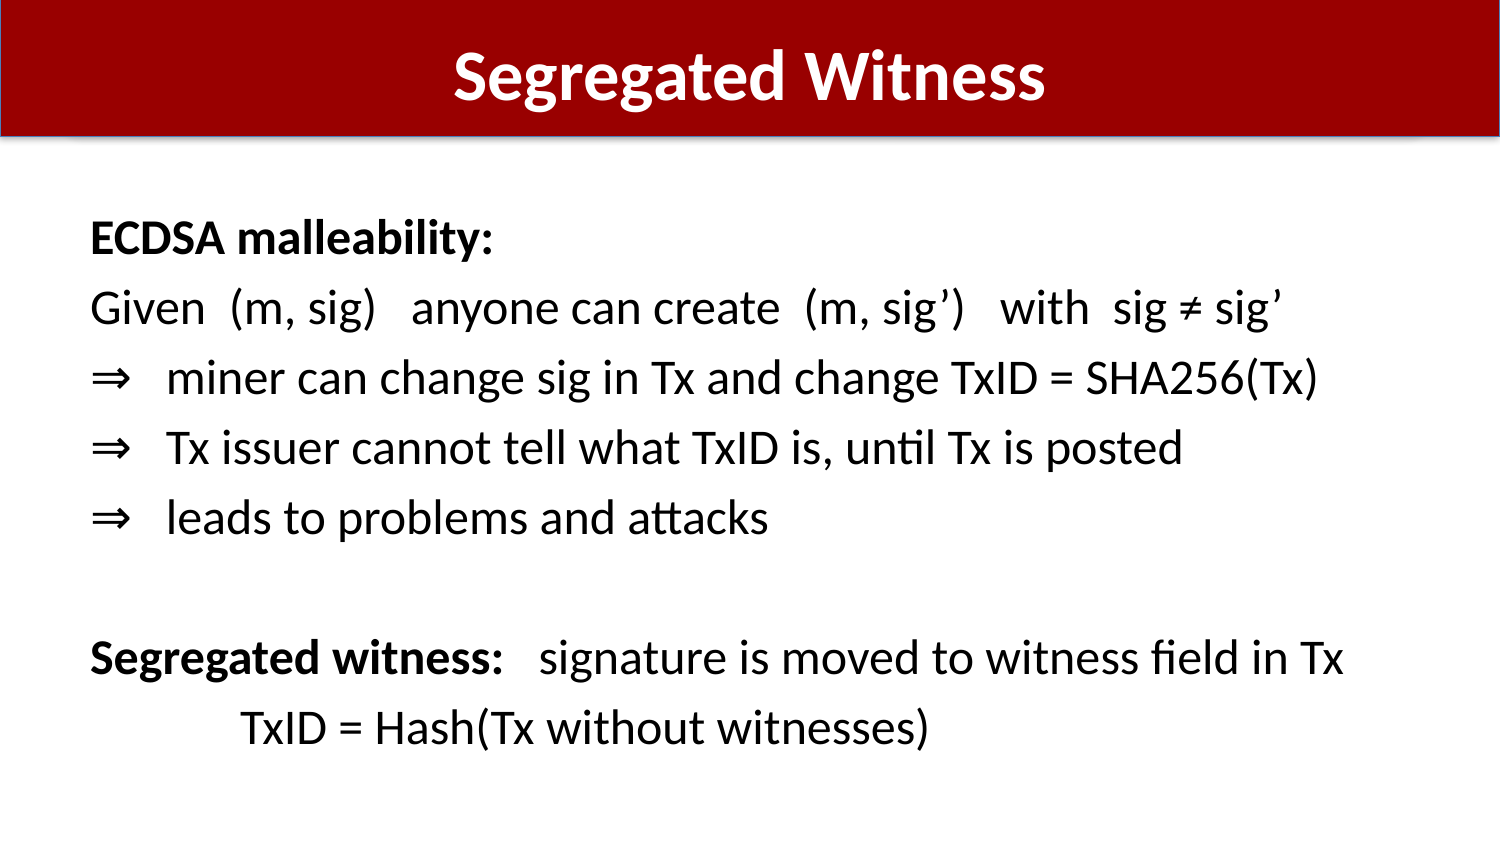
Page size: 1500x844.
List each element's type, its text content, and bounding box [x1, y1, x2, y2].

title Segregated Witness [75, 20, 1425, 123]
list ECDSA malleability: Given (m, sig) anyone can create (m, sig’) with sig ≠ sig’ ⇒ miner can change sig in Tx and change TxID = SHA256(Tx) ⇒ Tx issuer cannot tell what TxID is, until Tx is posted ⇒ leads to problems and attacks Segregated witness: signature is moved to witness field in Tx TxID = Hash(Tx without witnesses) [74, 196, 1426, 824]
